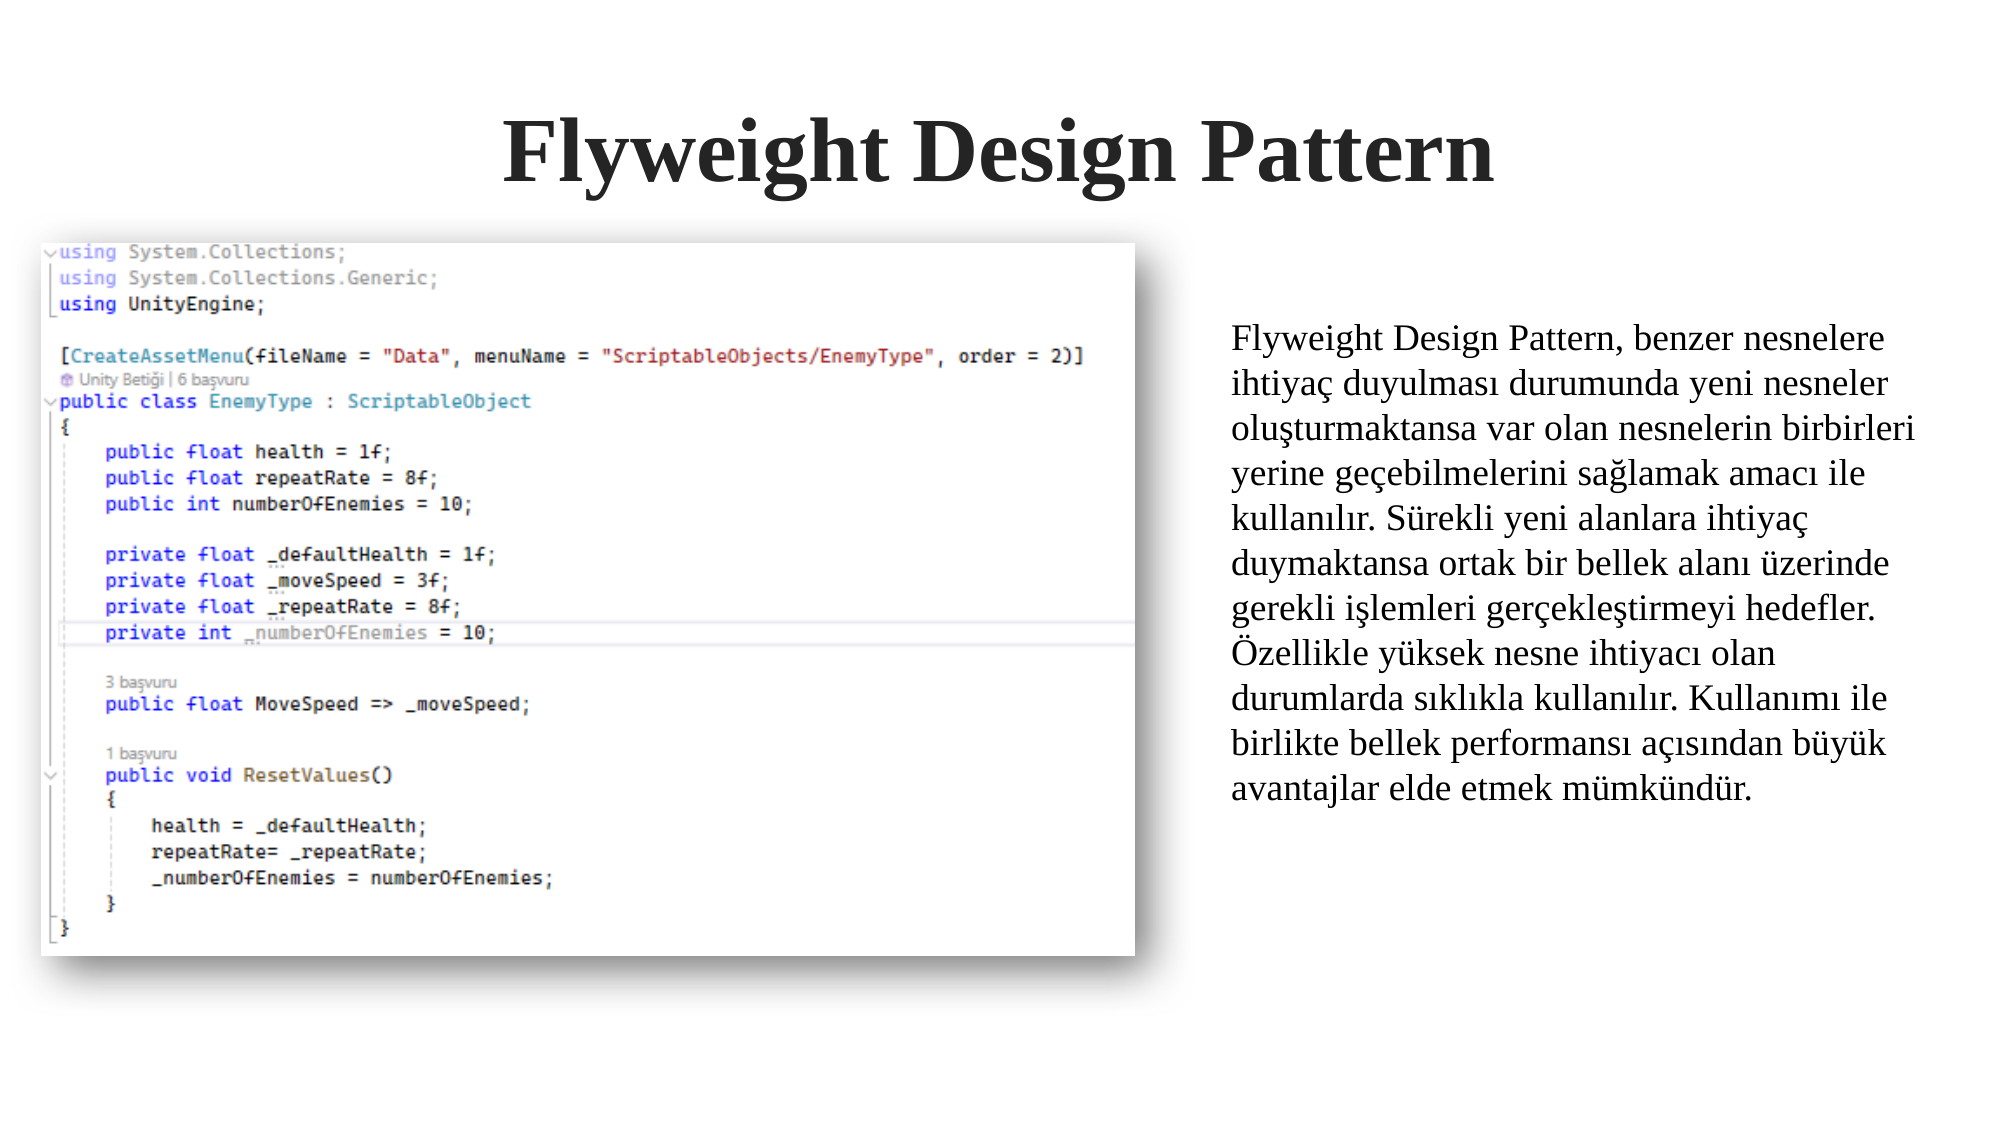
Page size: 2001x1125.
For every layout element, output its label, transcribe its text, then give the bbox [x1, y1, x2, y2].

title Flyweight Design Pattern [137, 59, 1863, 244]
text_box Flyweight Design Pattern, benzer nesnelere ihtiyaç duyulması durumunda yeni nesneler oluşturmaktansa var olan nesnelerin birbirleri yerine geçebilmelerini sağlamak amacı ile kullanılır. Sürekli yeni alanlara ihtiyaç duymaktansa ortak bir bellek alanı üzerinde gerekli işlemleri gerçekleştirmeyi hedefler. Özellikle yüksek nesne ihtiyacı olan durumlarda sıklıkla kullanılır. Kullanımı ile birlikte bellek performansı açısından büyük avantajlar elde etmek mümkündür. [1216, 305, 1974, 816]
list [40, 242, 1135, 956]
